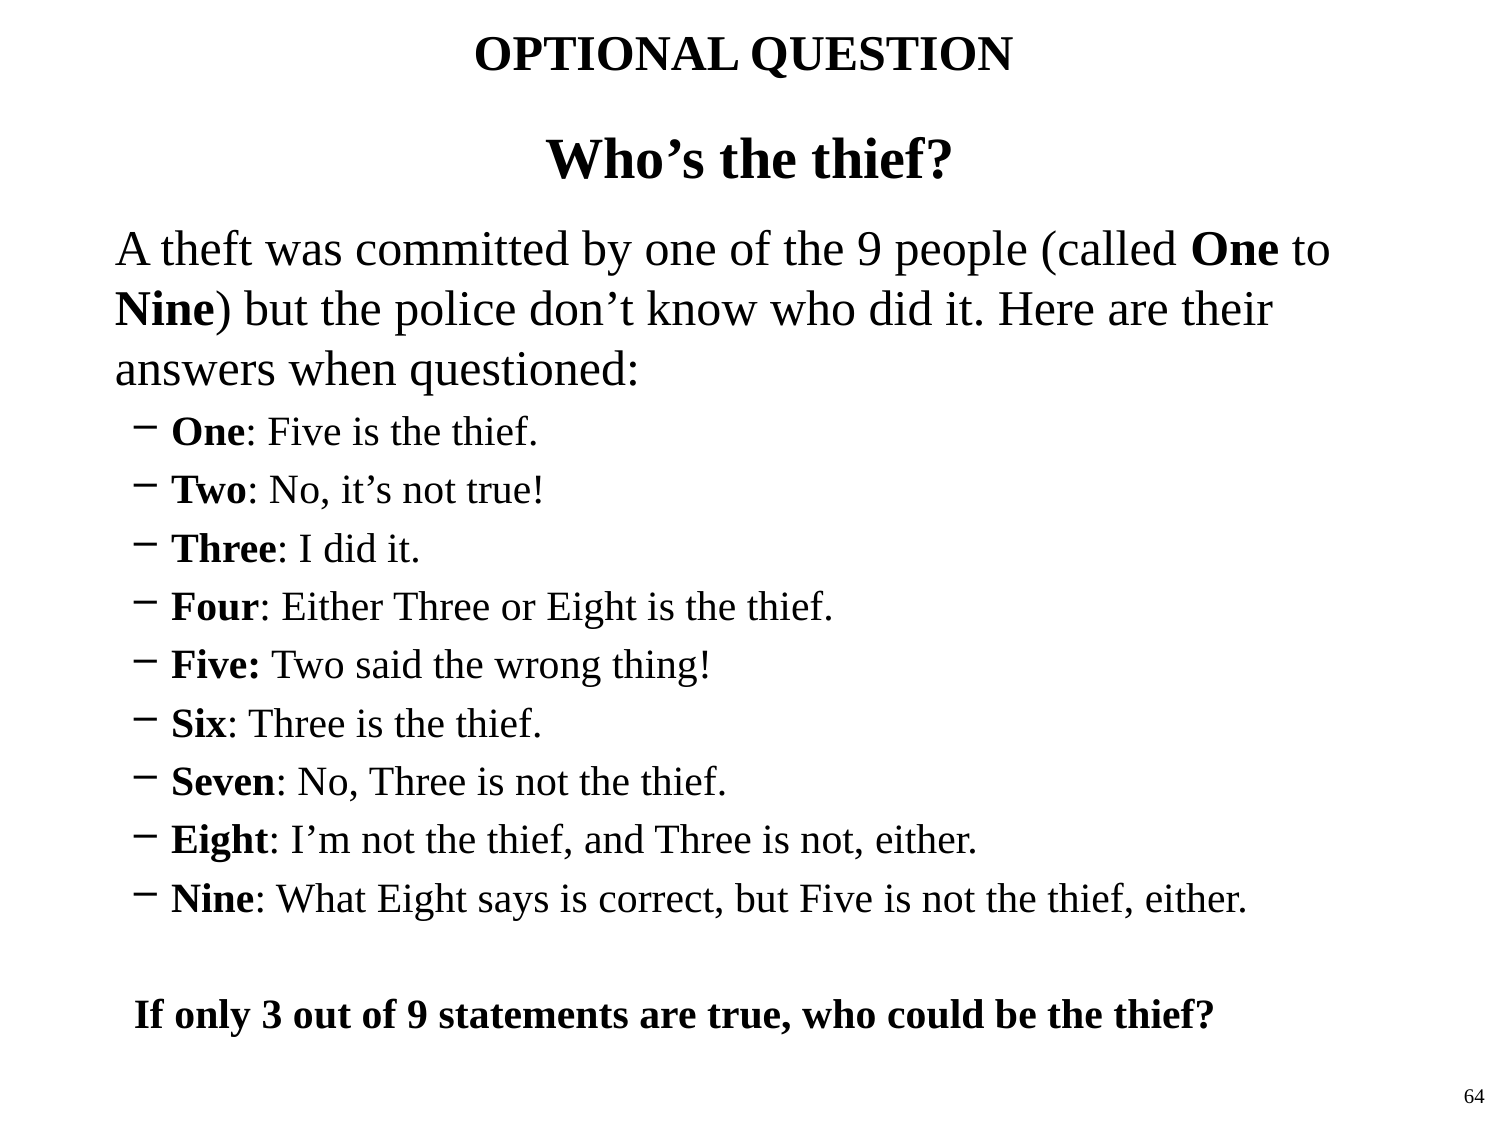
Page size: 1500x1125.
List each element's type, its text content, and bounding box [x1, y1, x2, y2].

slide_number 64 [1187, 1074, 1500, 1125]
text_box OPTIONAL QUESTION [99, 12, 1388, 88]
list A theft was committed by one of the 9 people (called One to Nine) but the police don’t know who did it. Here are their answers when questioned: One: Five is the thief. Two: No, it’s not true! Three: I did it. Four: Either Three or Eight is the thief. Five: Two said the wrong thing! Six: Three is the thief. Seven: No, Three is not the thief. Eight: I’m not the thief, and Three is not, either. Nine: What Eight says is correct, but Five is not the thief, either. If only 3 out of 9 statements are true, who could be the thief? [63, 207, 1437, 1100]
title Who’s the thief? [112, 113, 1388, 197]
